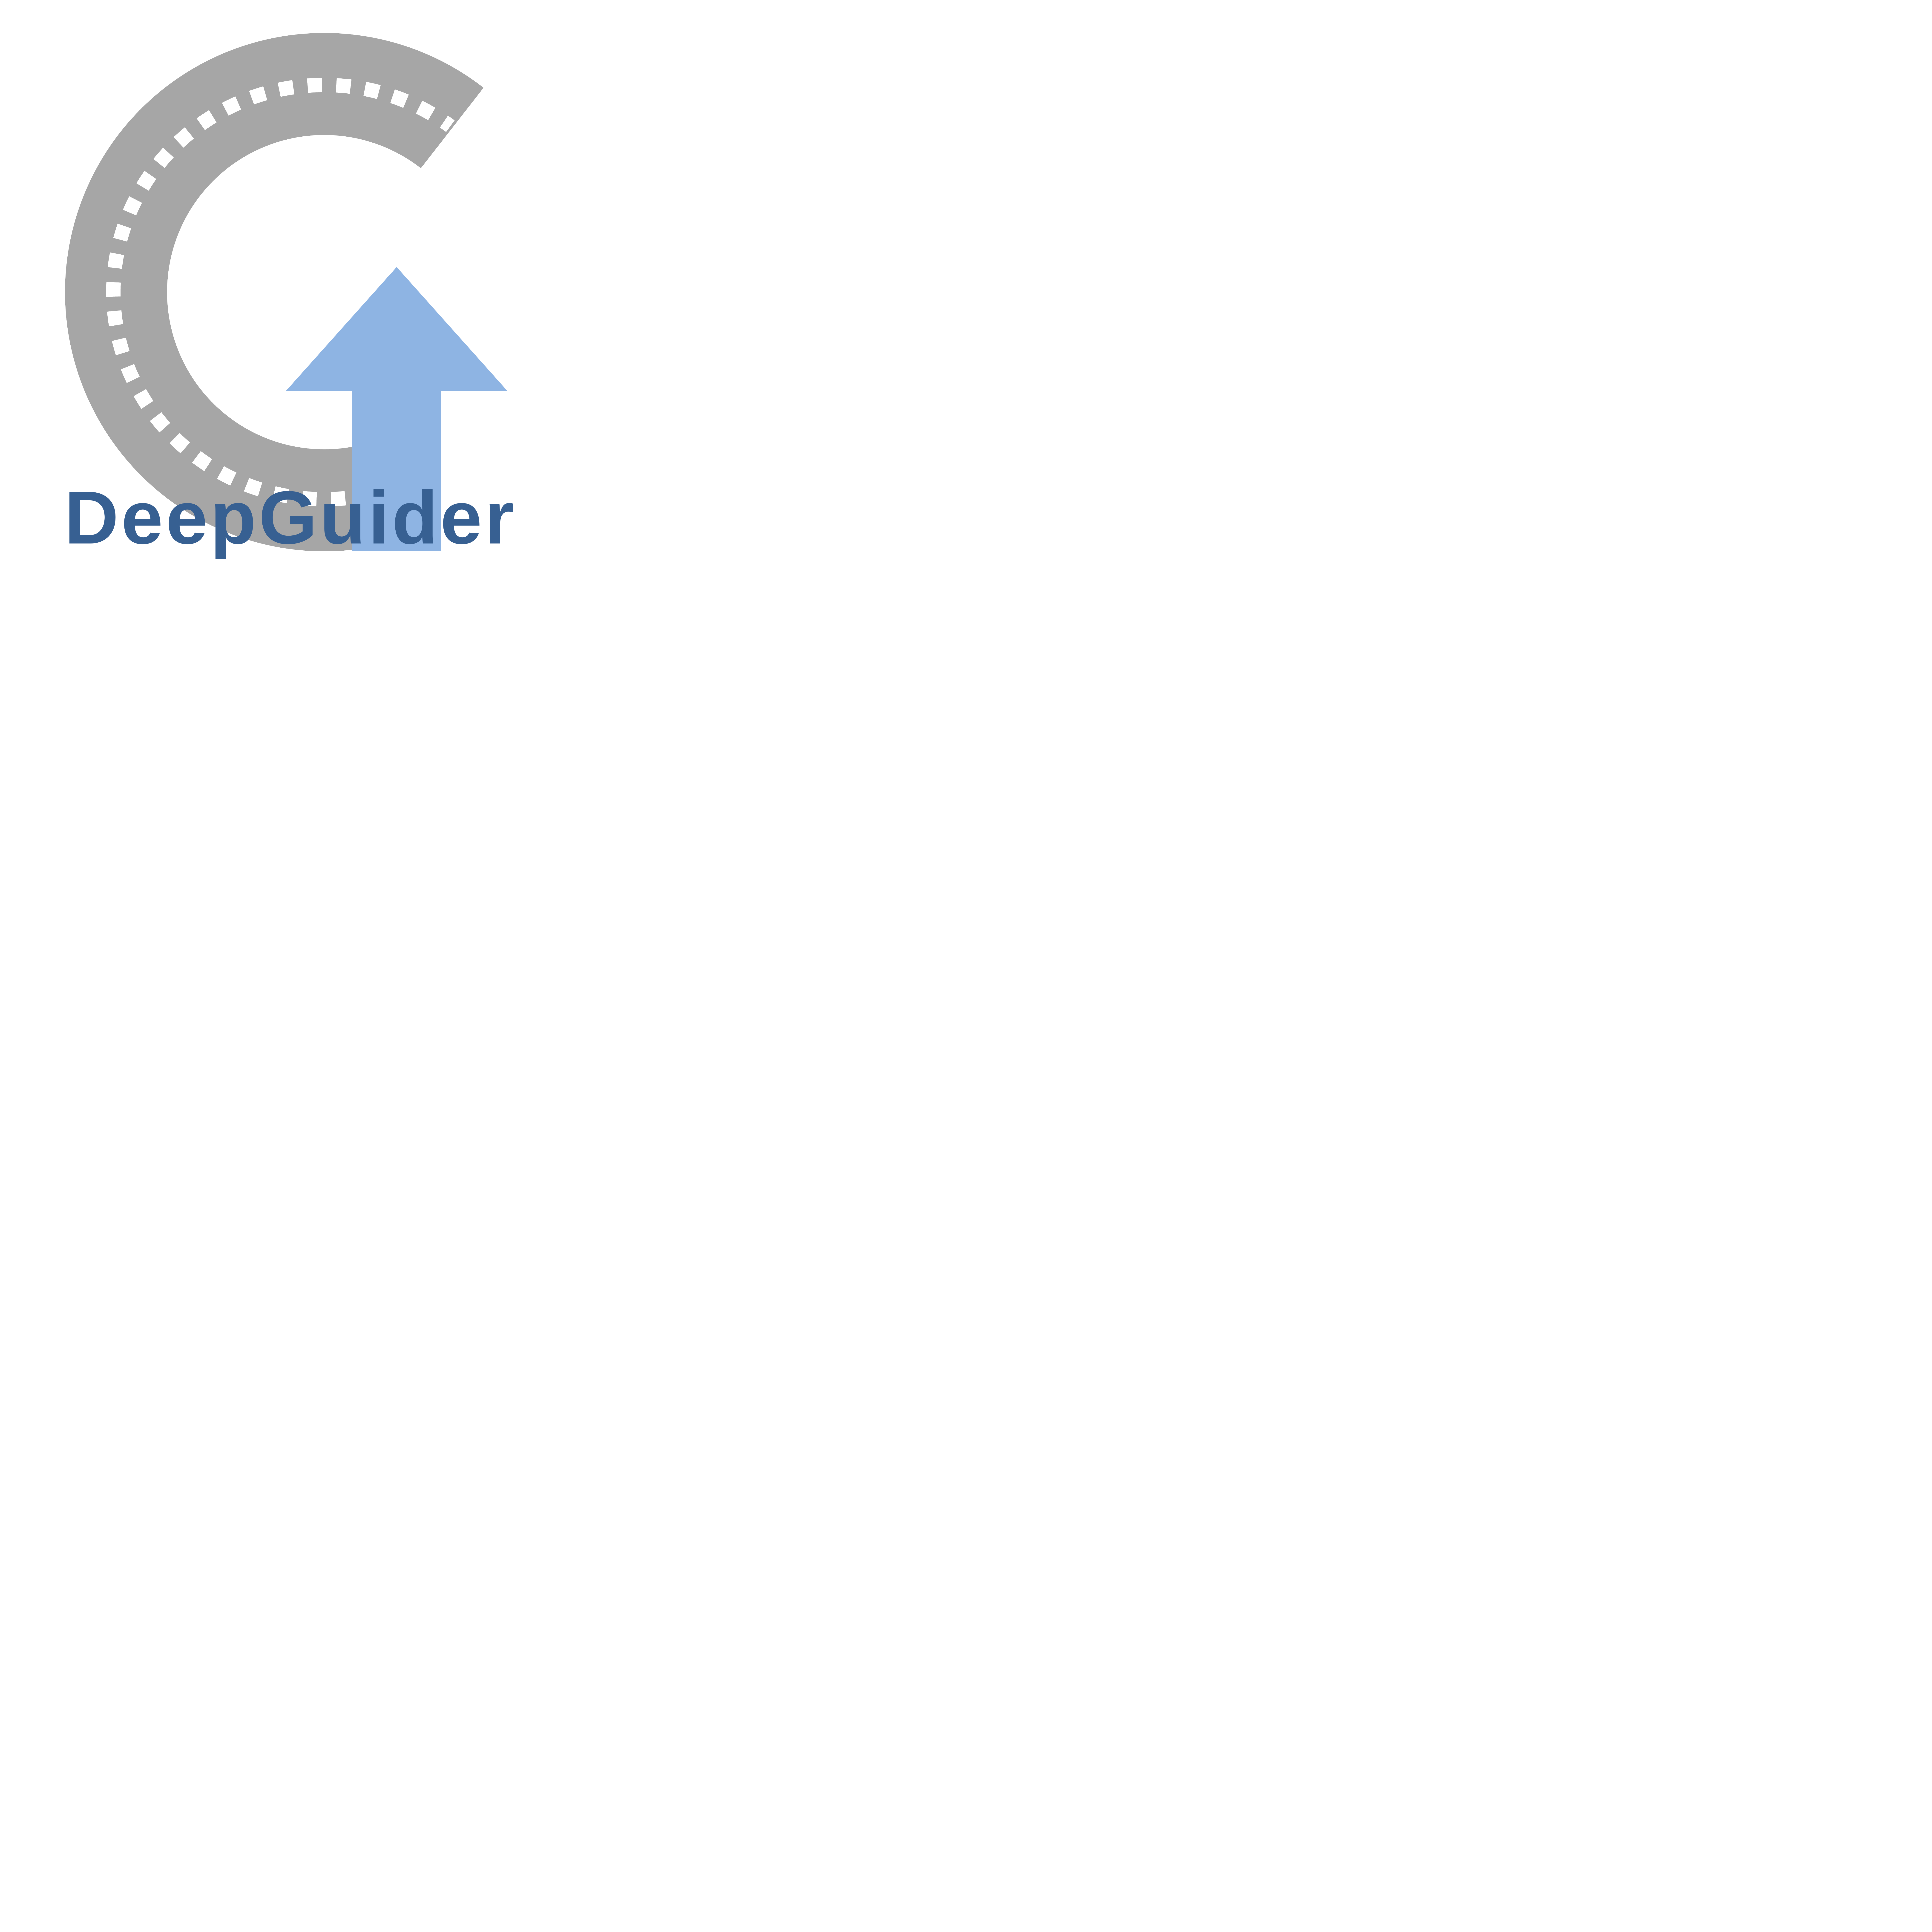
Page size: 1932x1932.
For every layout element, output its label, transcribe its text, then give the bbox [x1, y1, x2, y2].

text_box [285, 267, 508, 467]
text_box DeepGuider [61, 467, 518, 560]
text_box [113, 85, 451, 467]
text_box [65, 33, 484, 467]
